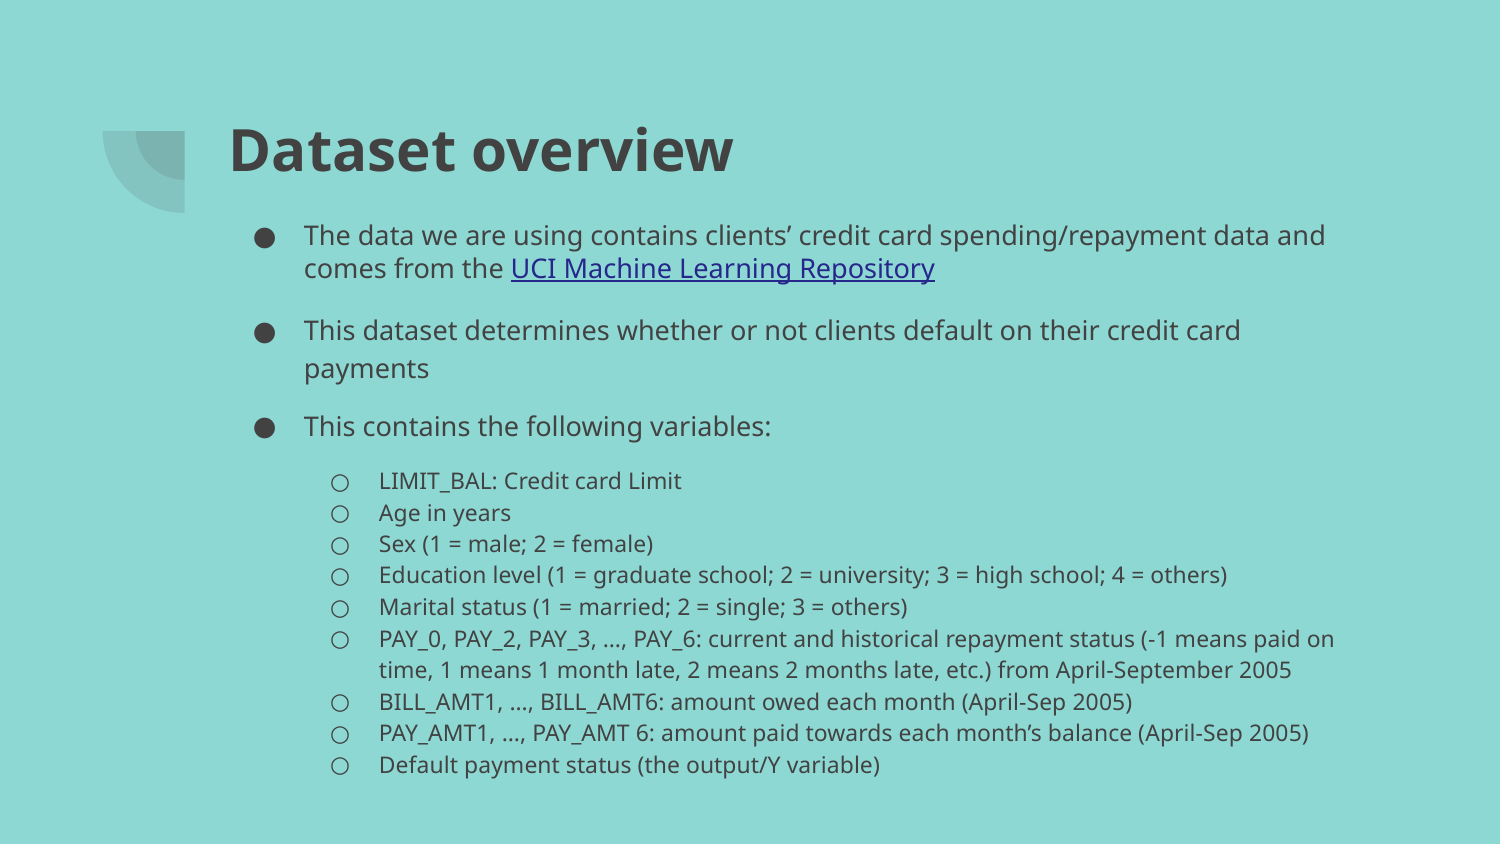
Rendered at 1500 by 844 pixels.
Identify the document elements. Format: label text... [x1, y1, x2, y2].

title Dataset overview [213, 98, 1368, 203]
list The data we are using contains clients’ credit card spending/repayment data and comes from the UCI Machine Learning Repository This dataset determines whether or not clients default on their credit card payments This contains the following variables: LIMIT_BAL: Credit card Limit Age in years Sex (1 = male; 2 = female) Education level (1 = graduate school; 2 = university; 3 = high school; 4 = others) Marital status (1 = married; 2 = single; 3 = others) PAY_0, PAY_2, PAY_3, …, PAY_6: current and historical repayment status (-1 means paid on time, 1 means 1 month late, 2 means 2 months late, etc.) from April-September 2005 BILL_AMT1, …, BILL_AMT6: amount owed each month (April-Sep 2005) PAY_AMT1, …, PAY_AMT 6: amount paid towards each month’s balance (April-Sep 2005) Default payment status (the output/Y variable) [213, 203, 1368, 804]
